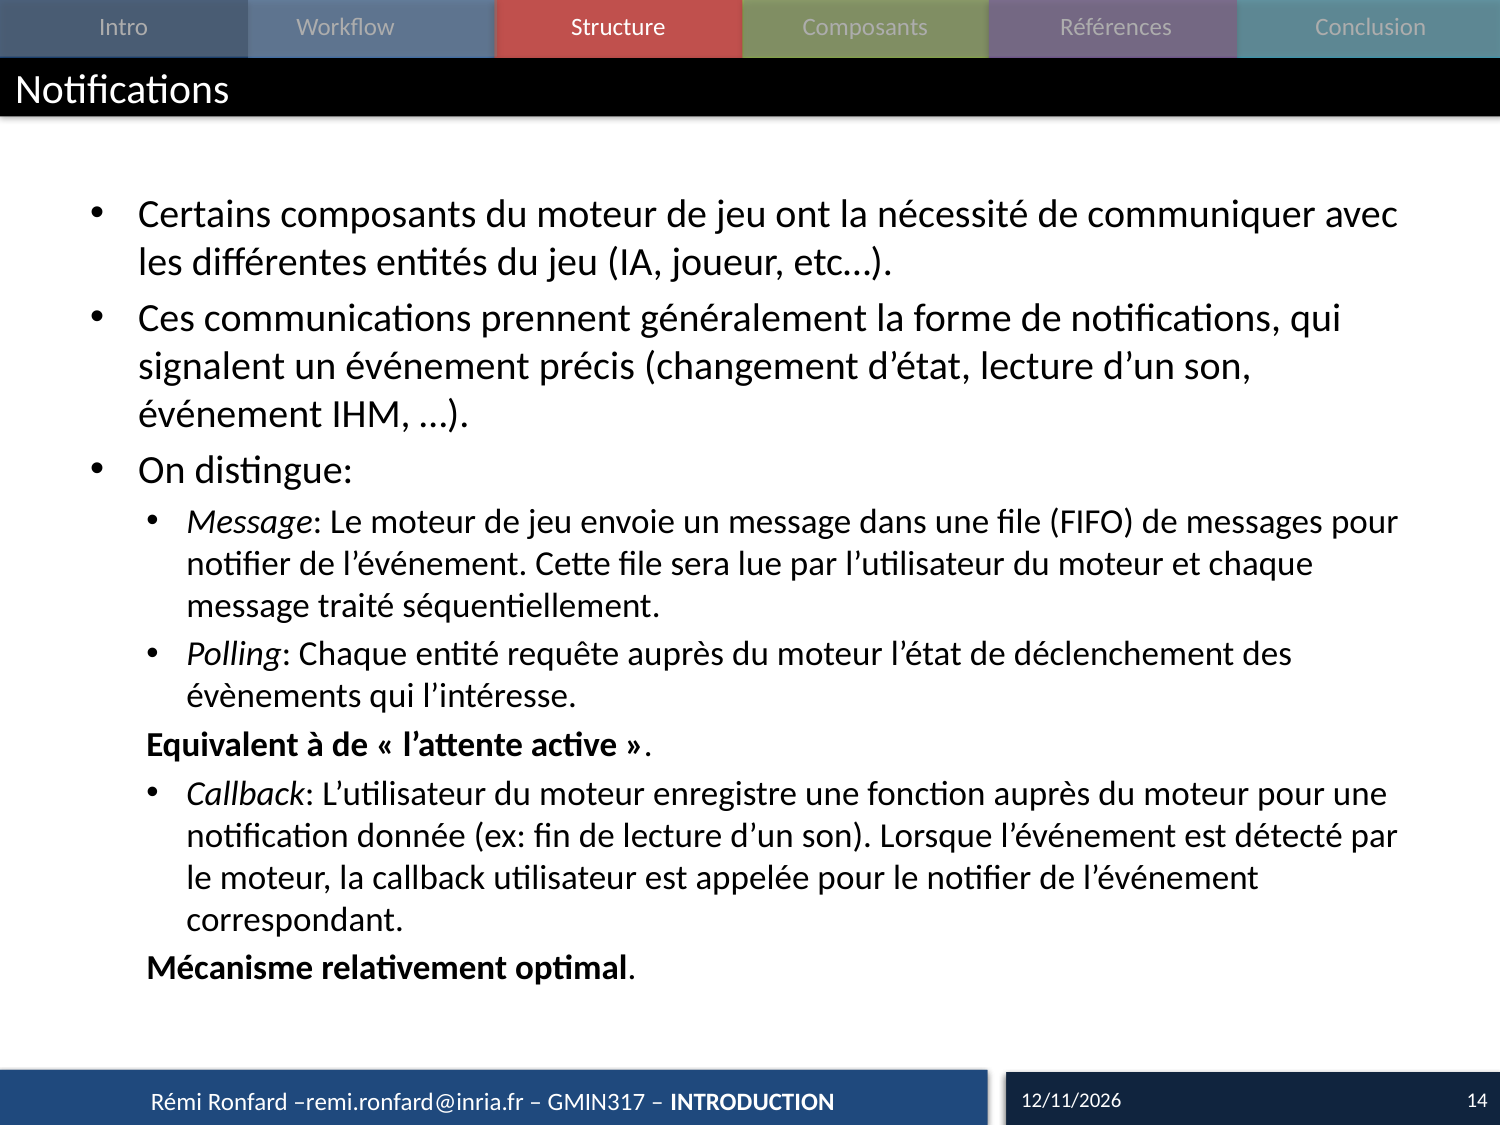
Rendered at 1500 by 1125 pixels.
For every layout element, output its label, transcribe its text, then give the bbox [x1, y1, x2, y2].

title Notifications [0, 58, 1500, 117]
slide_number 14 [1153, 1071, 1500, 1125]
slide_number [1006, 1070, 1153, 1125]
list Certains composants du moteur de jeu ont la nécessité de communiquer avec les différentes entités du jeu (IA, joueur, etc…). Ces communications prennent généralement la forme de notifications, qui signalent un événement précis (changement d’état, lecture d’un son, événement IHM, …). On distingue: Message: Le moteur de jeu envoie un message dans une file (FIFO) de messages pour notifier de l’événement. Cette file sera lue par l’utilisateur du moteur et chaque message traité séquentiellement. Polling: Chaque entité requête auprès du moteur l’état de déclenchement des évènements qui l’intéresse. Equivalent à de « l’attente active ». Callback: L’utilisateur du moteur enregistre une fonction auprès du moteur pour une notification donnée (ex: fin de lecture d’un son). Lorsque l’événement est détecté par le moteur, la callback utilisateur est appelée pour le notifier de l’événement correspondant. Mécanisme relativement optimal. [75, 179, 1425, 1005]
footer Rémi Ronfard –remi.ronfard@inria.fr – GMIN317 – INTRODUCTION [0, 1072, 988, 1125]
